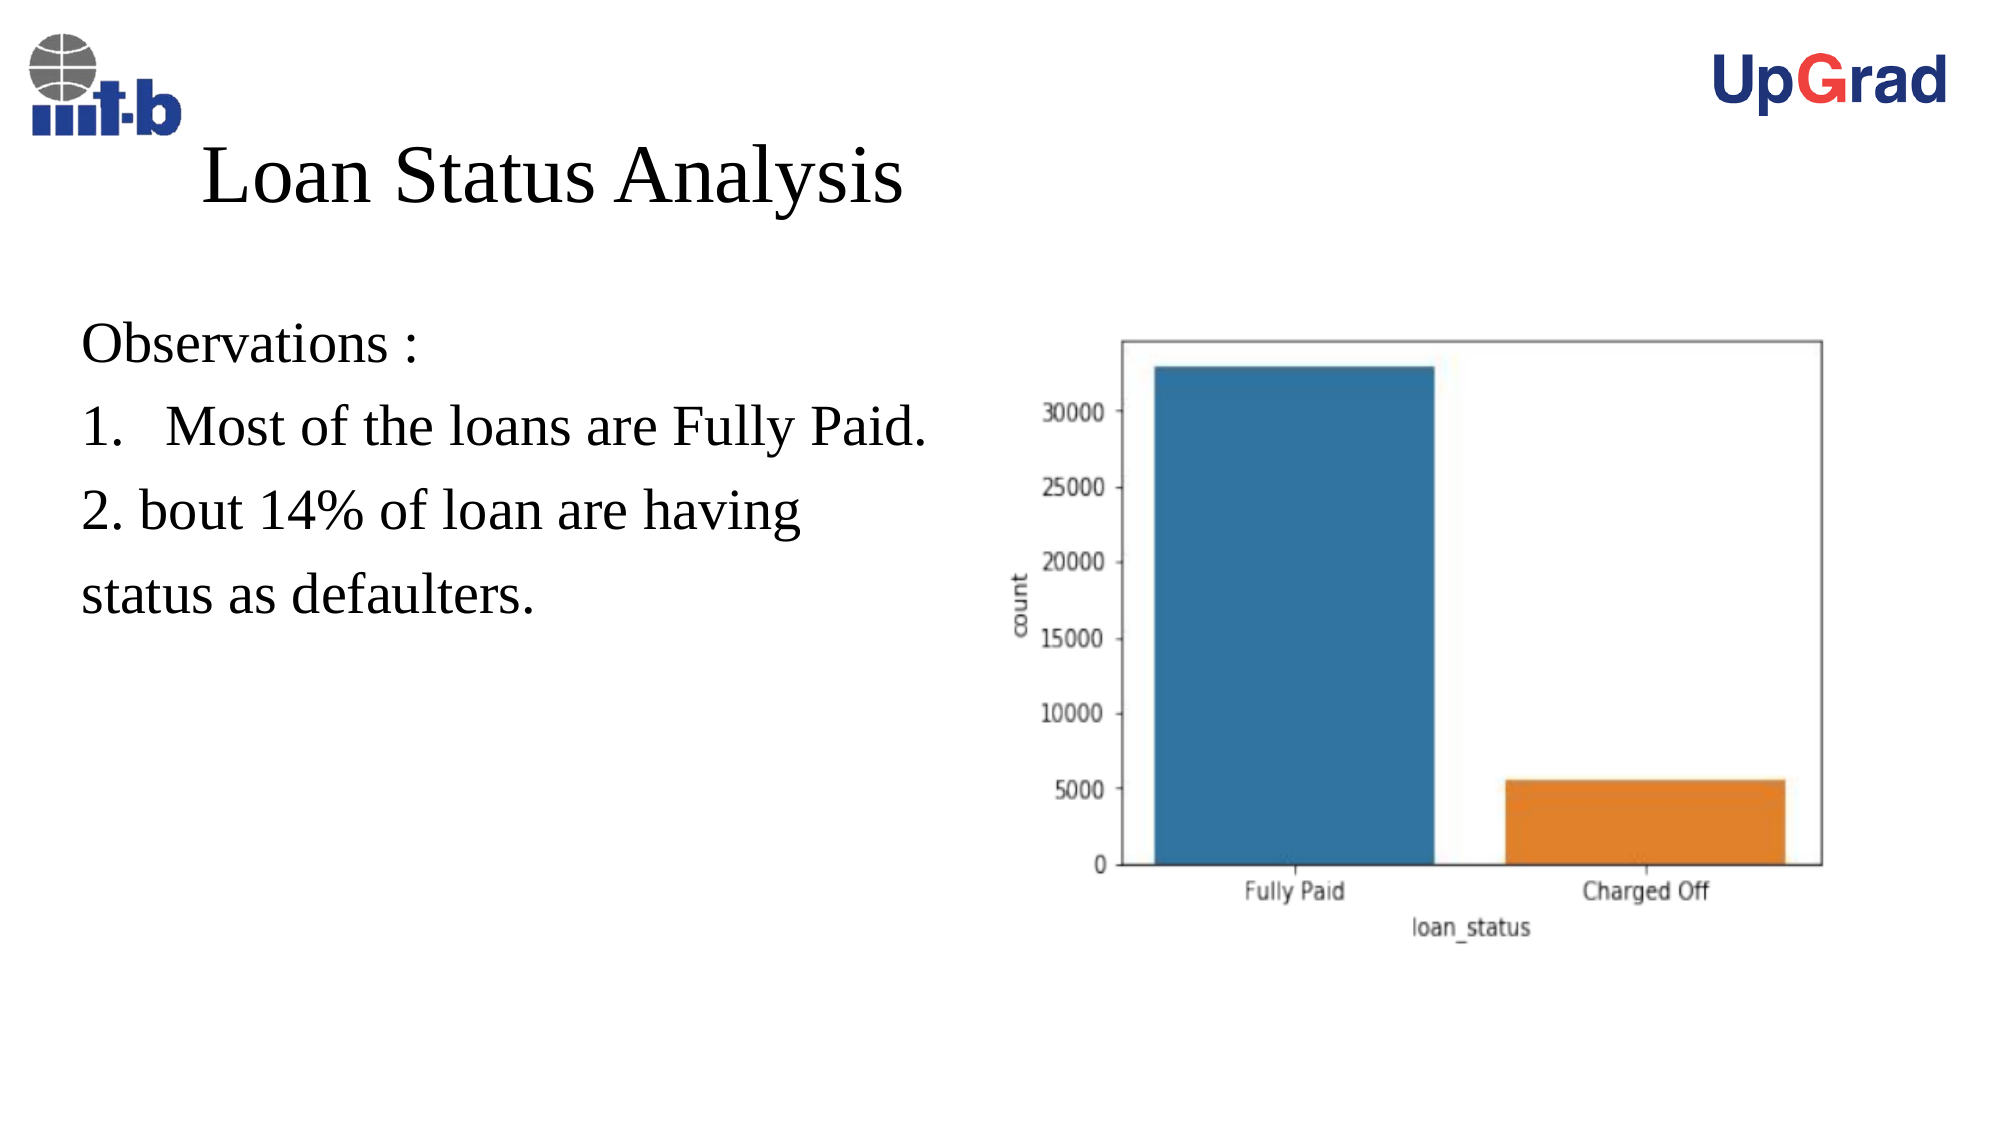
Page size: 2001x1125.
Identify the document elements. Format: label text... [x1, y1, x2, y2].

picture [1714, 53, 1952, 116]
list Observations : Most of the loans are Fully Paid. 2. bout 14% of loan are having status as defaulters. [66, 304, 1899, 1017]
picture [0, 29, 208, 163]
title Loan Status Analysis [186, 104, 1715, 246]
picture [982, 284, 1875, 969]
